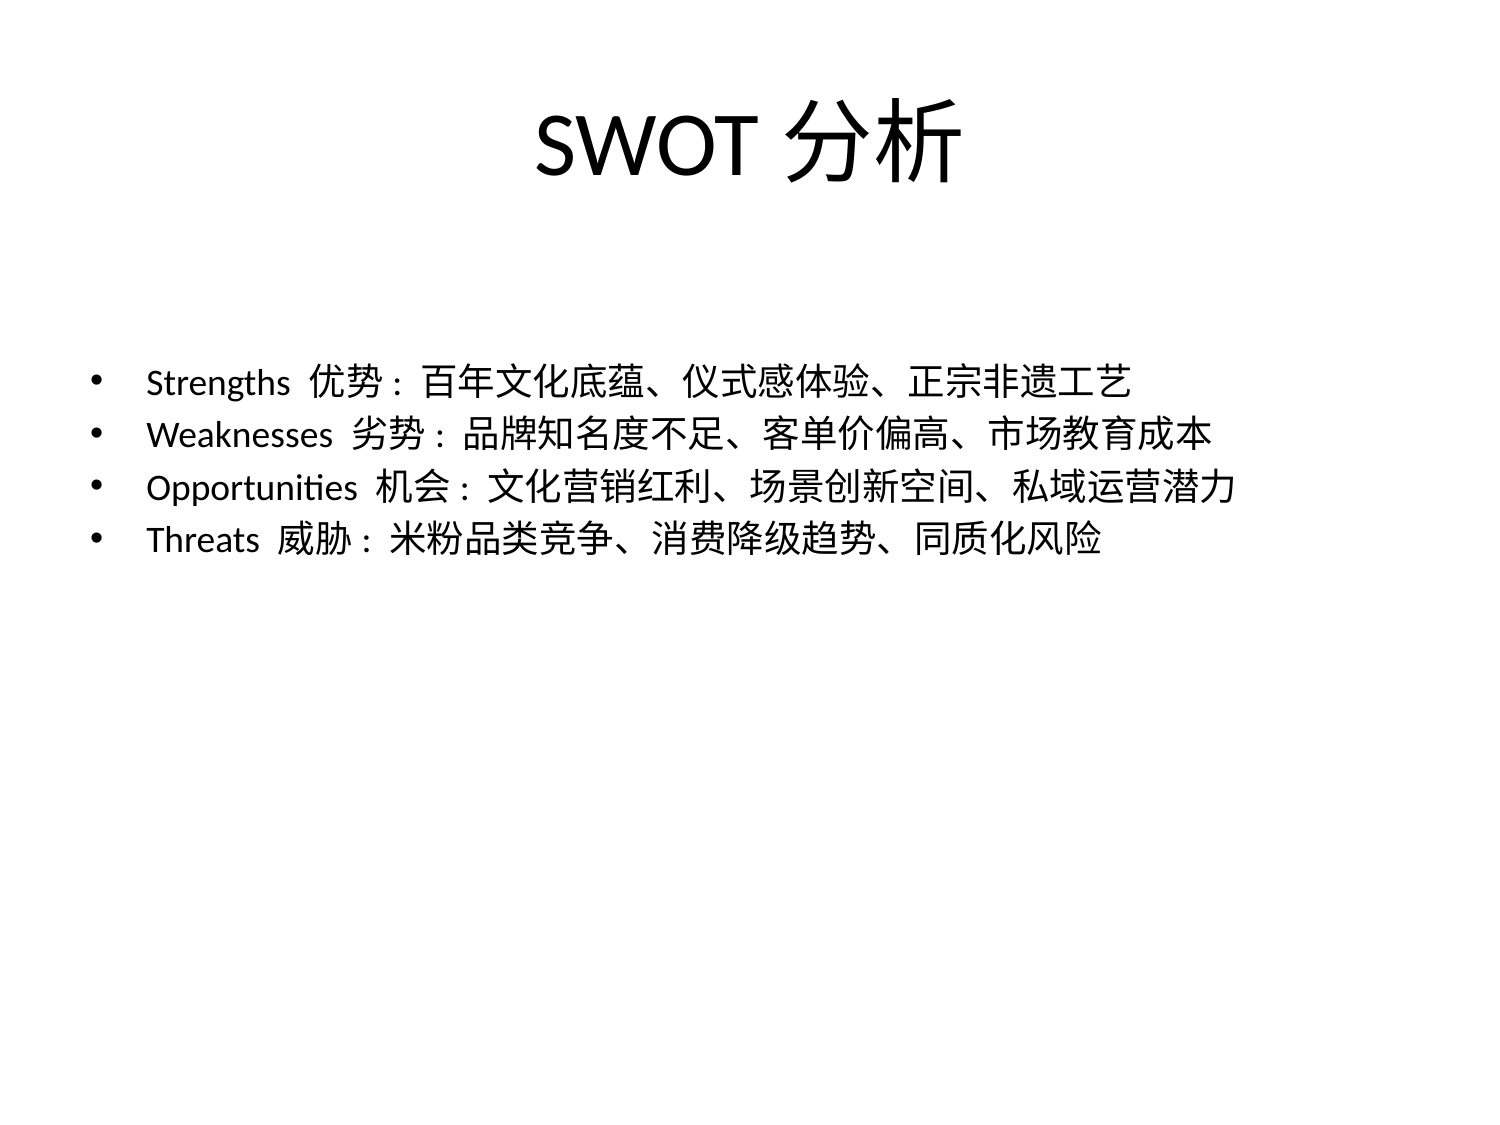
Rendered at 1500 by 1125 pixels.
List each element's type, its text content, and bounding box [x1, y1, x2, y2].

list Strengths 优势: 百年文化底蕴、仪式感体验、正宗非遗工艺 Weaknesses 劣势: 品牌知名度不足、客单价偏高、市场教育成本 Opportunities 机会: 文化营销红利、场景创新空间、私域运营潜力 Threats 威胁: 米粉品类竞争、消费降级趋势、同质化风险 [75, 262, 1425, 1005]
title SWOT分析 [75, 45, 1425, 233]
